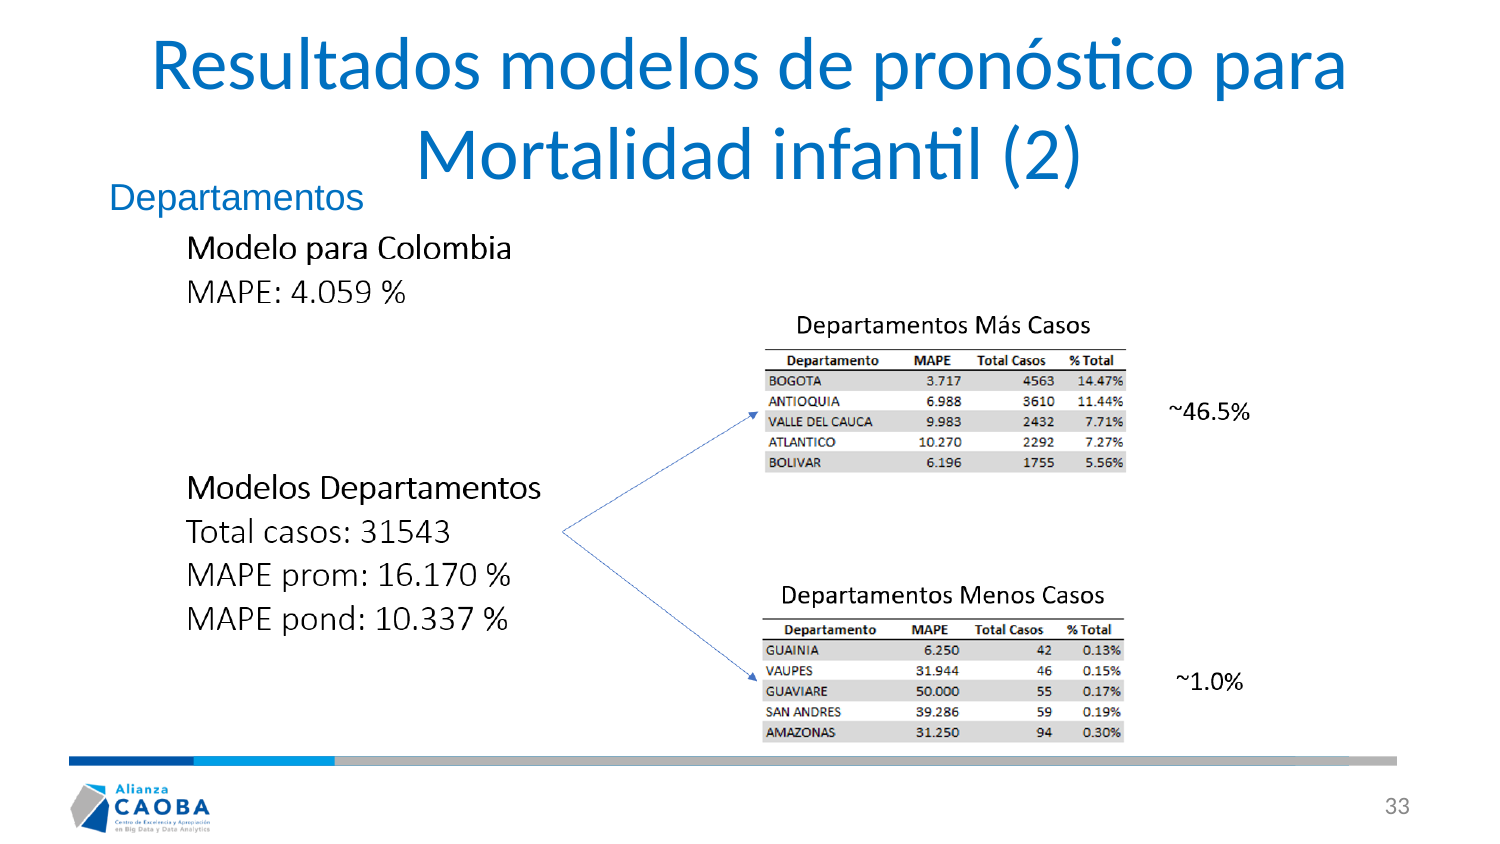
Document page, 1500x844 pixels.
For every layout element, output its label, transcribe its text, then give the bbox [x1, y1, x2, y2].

title Resultados modelos de pronóstico para Mortalidad infantil (2) [75, 33, 1425, 174]
picture [69, 781, 210, 834]
list Departamentos [75, 174, 1425, 732]
picture [176, 221, 1266, 751]
